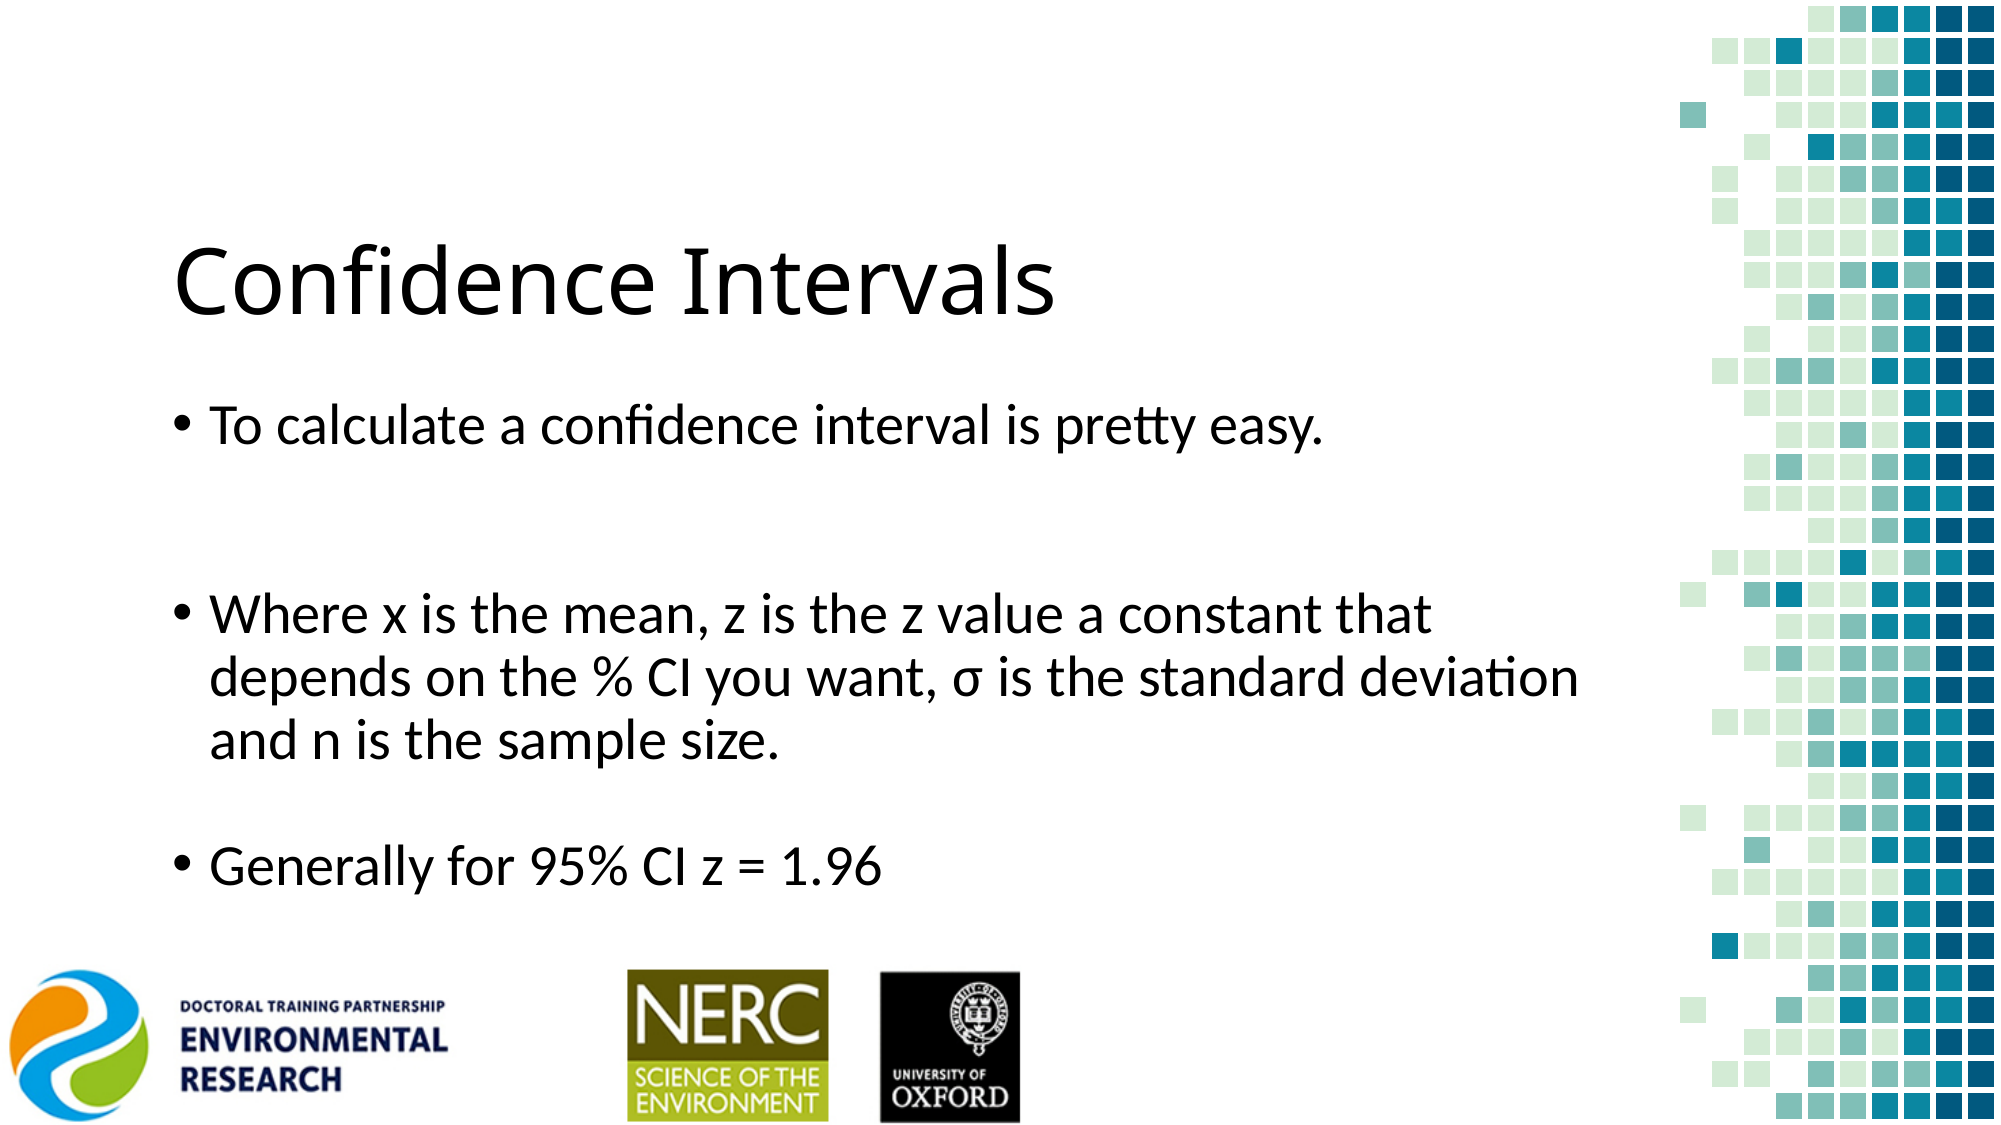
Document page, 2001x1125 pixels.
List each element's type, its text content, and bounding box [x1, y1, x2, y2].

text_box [0, 964, 1676, 1125]
title Confidence Intervals [157, 161, 1636, 350]
